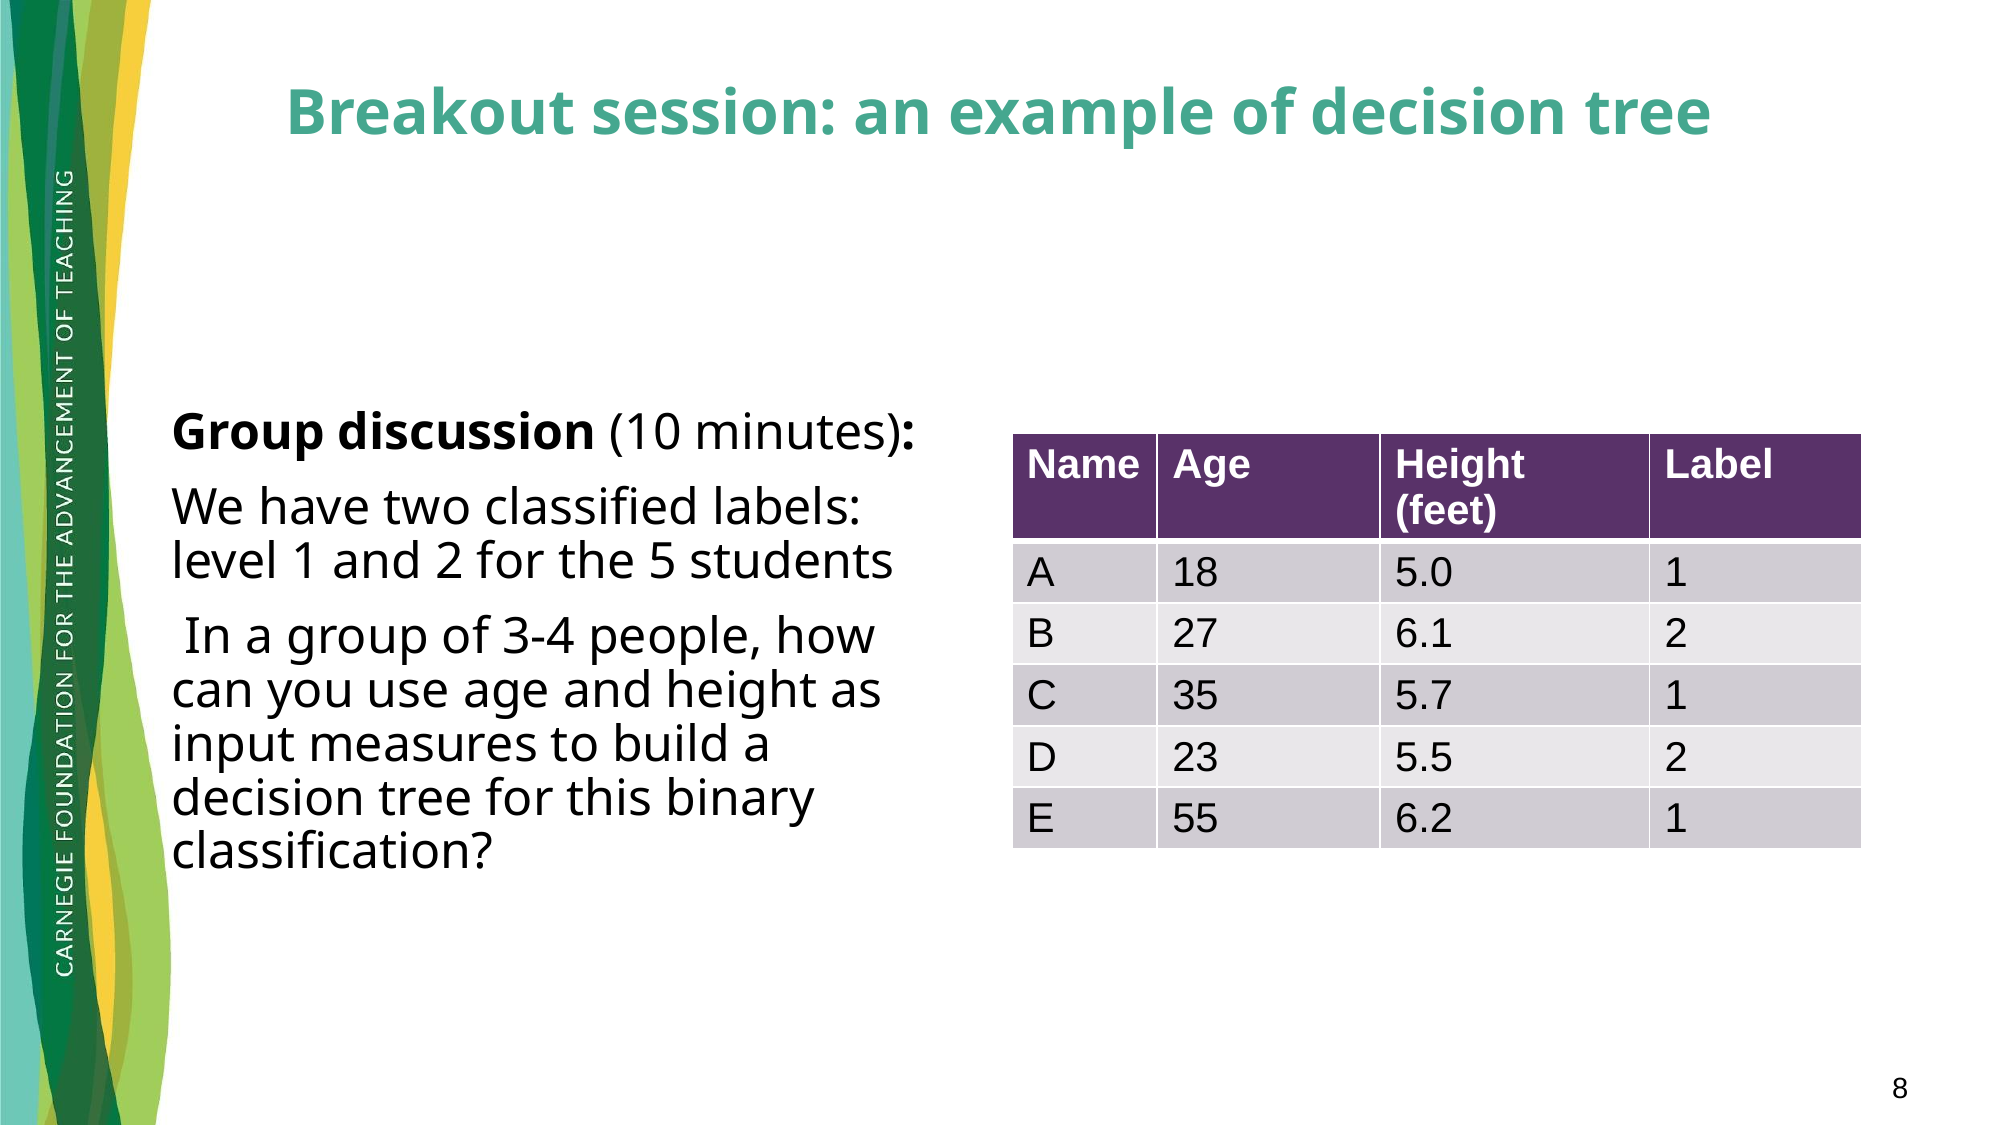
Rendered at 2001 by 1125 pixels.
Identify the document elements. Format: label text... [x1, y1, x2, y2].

table_cell C [1013, 665, 1156, 725]
table_header Age [1158, 434, 1379, 538]
table_cell 6.1 [1381, 604, 1649, 663]
table_cell 55 [1158, 788, 1379, 848]
table_header Label [1650, 434, 1861, 538]
table_cell 5.7 [1381, 665, 1649, 725]
slide_number 8 [1822, 1057, 1924, 1117]
table_cell 2 [1650, 727, 1861, 786]
table_cell 27 [1158, 604, 1379, 663]
table_cell 1 [1650, 665, 1861, 725]
picture [0, 0, 2001, 1125]
table_cell 1 [1650, 544, 1861, 602]
table_cell 5.5 [1381, 727, 1649, 786]
table_cell 18 [1158, 544, 1379, 602]
table_cell 23 [1158, 727, 1379, 786]
table_cell B [1013, 604, 1156, 663]
table_cell D [1013, 727, 1156, 786]
list Group discussion (10 minutes): We have two classified labels: level 1 and 2 for the 5 students In a group of 3-4 people, how can you use age and height as input measures to build a decision tree for this binary classification? [137, 398, 984, 980]
table_cell 1 [1650, 788, 1861, 848]
table_cell 35 [1158, 665, 1379, 725]
table_cell A [1013, 544, 1156, 602]
table_header Height (feet) [1381, 434, 1649, 538]
table_header Name [1013, 434, 1156, 538]
title Breakout session: an example of decision tree [137, 59, 1863, 169]
table_cell 6.2 [1381, 788, 1649, 848]
table_cell 5.0 [1381, 544, 1649, 602]
table_cell 2 [1650, 604, 1861, 663]
table_cell E [1013, 788, 1156, 848]
